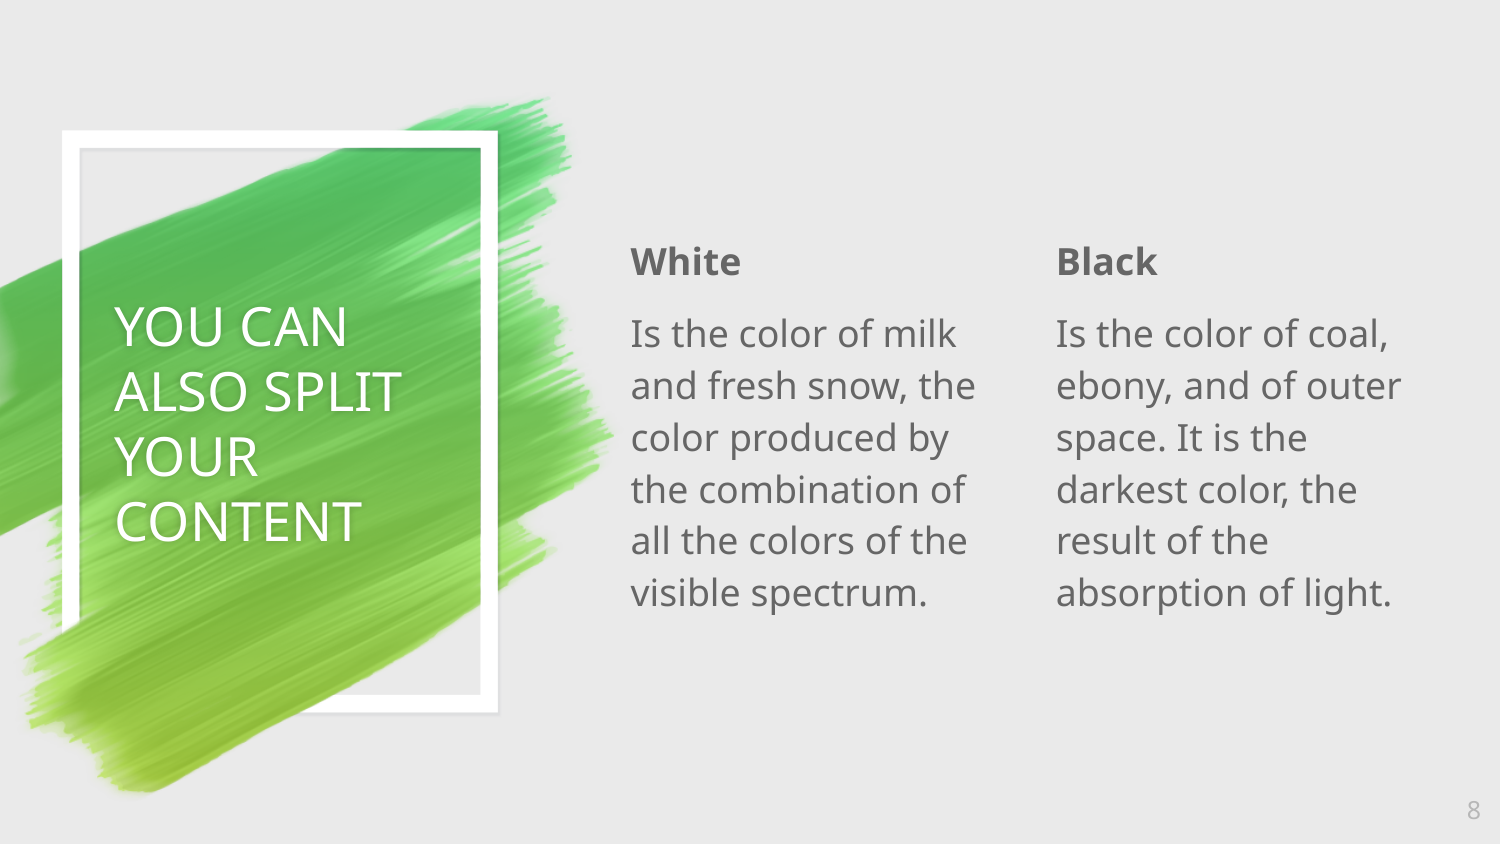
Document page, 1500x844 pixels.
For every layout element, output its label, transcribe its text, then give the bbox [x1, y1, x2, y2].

slide_number ‹#› [1391, 779, 1482, 844]
title YOU CAN ALSO SPLIT YOUR CONTENT [114, 149, 447, 696]
list White Is the color of milk and fresh snow, the color produced by the combination of all the colors of the visible spectrum. [630, 132, 1000, 713]
list Black Is the color of coal, ebony, and of outer space. It is the darkest color, the result of the absorption of light. [1055, 132, 1426, 713]
picture [0, 0, 1500, 844]
